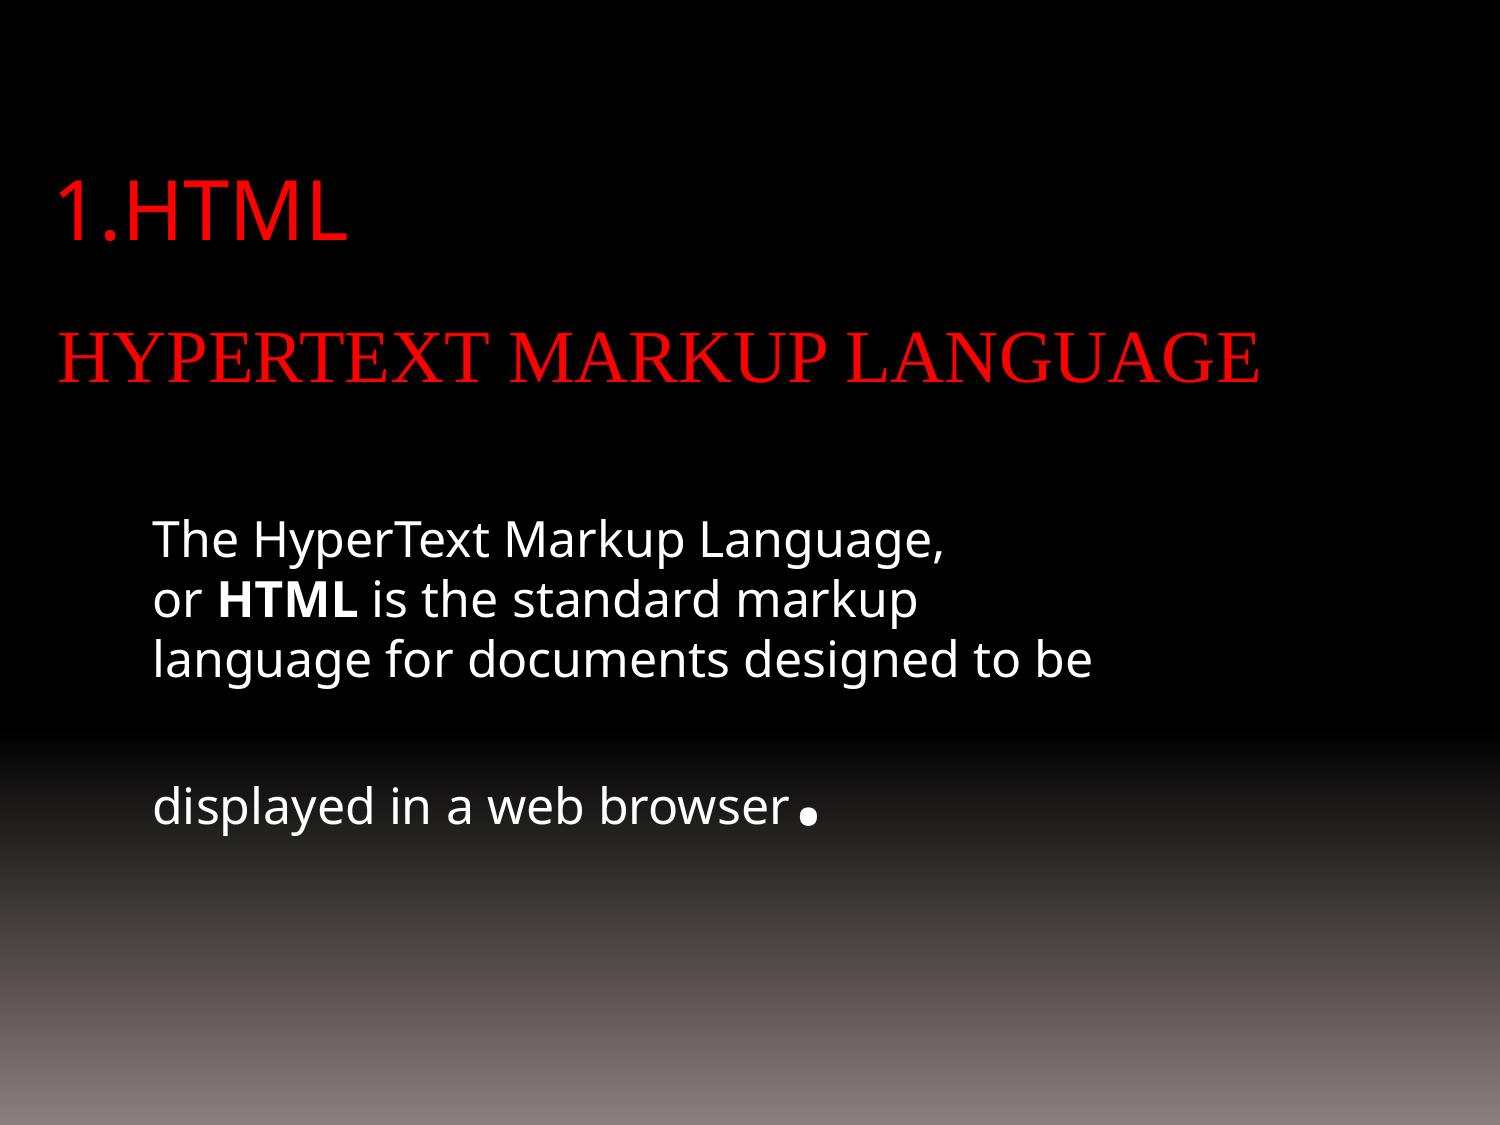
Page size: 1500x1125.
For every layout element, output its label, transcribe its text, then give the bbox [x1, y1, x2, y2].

text_box 1.HTML [37, 149, 925, 265]
text_box The HyperText Markup Language, or HTML is the standard markup language for documents designed to be displayed in a web browser. [137, 500, 1163, 860]
text_box HYPERTEXT MARKUP LANGUAGE [43, 299, 1278, 585]
